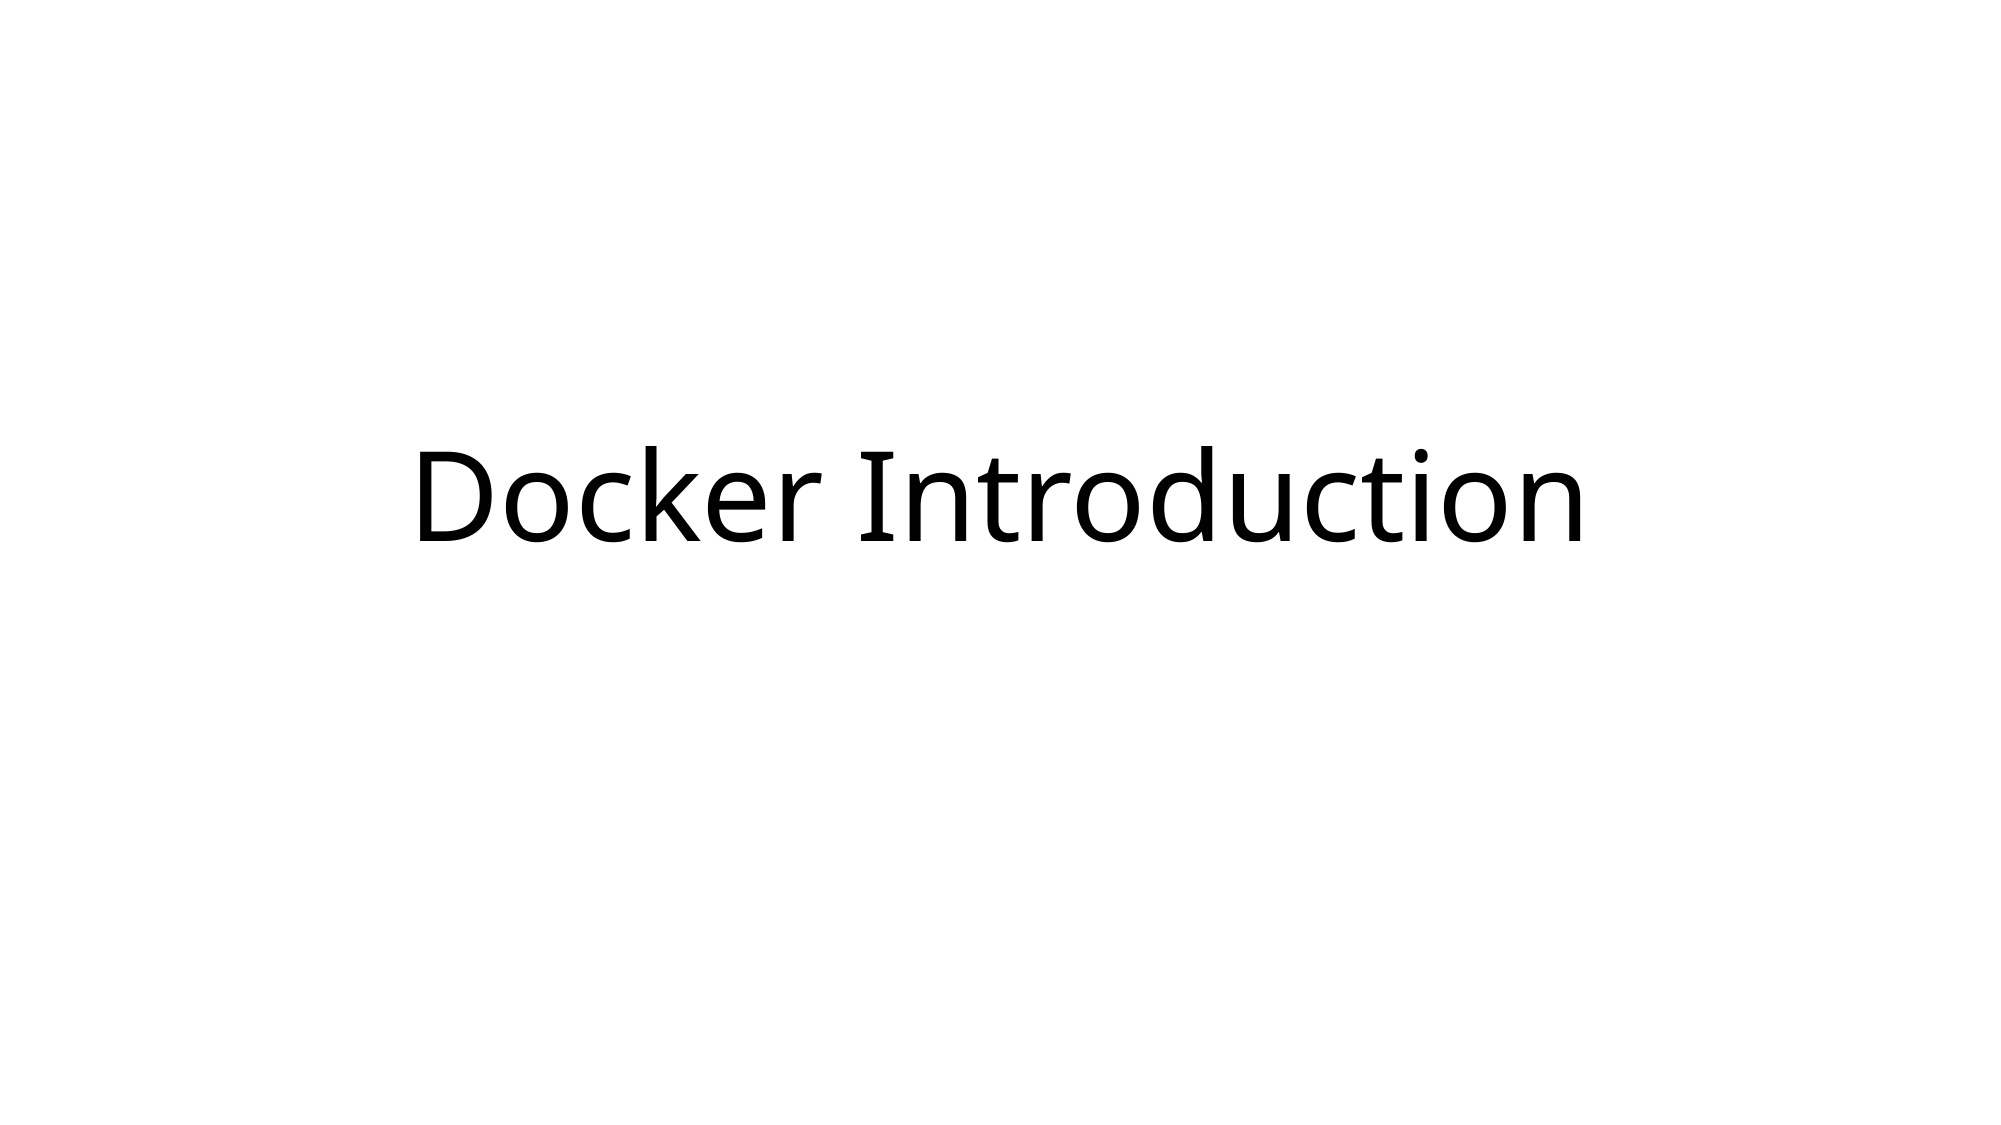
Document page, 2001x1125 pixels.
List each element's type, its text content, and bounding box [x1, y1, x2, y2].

title Docker Introduction [249, 184, 1750, 576]
